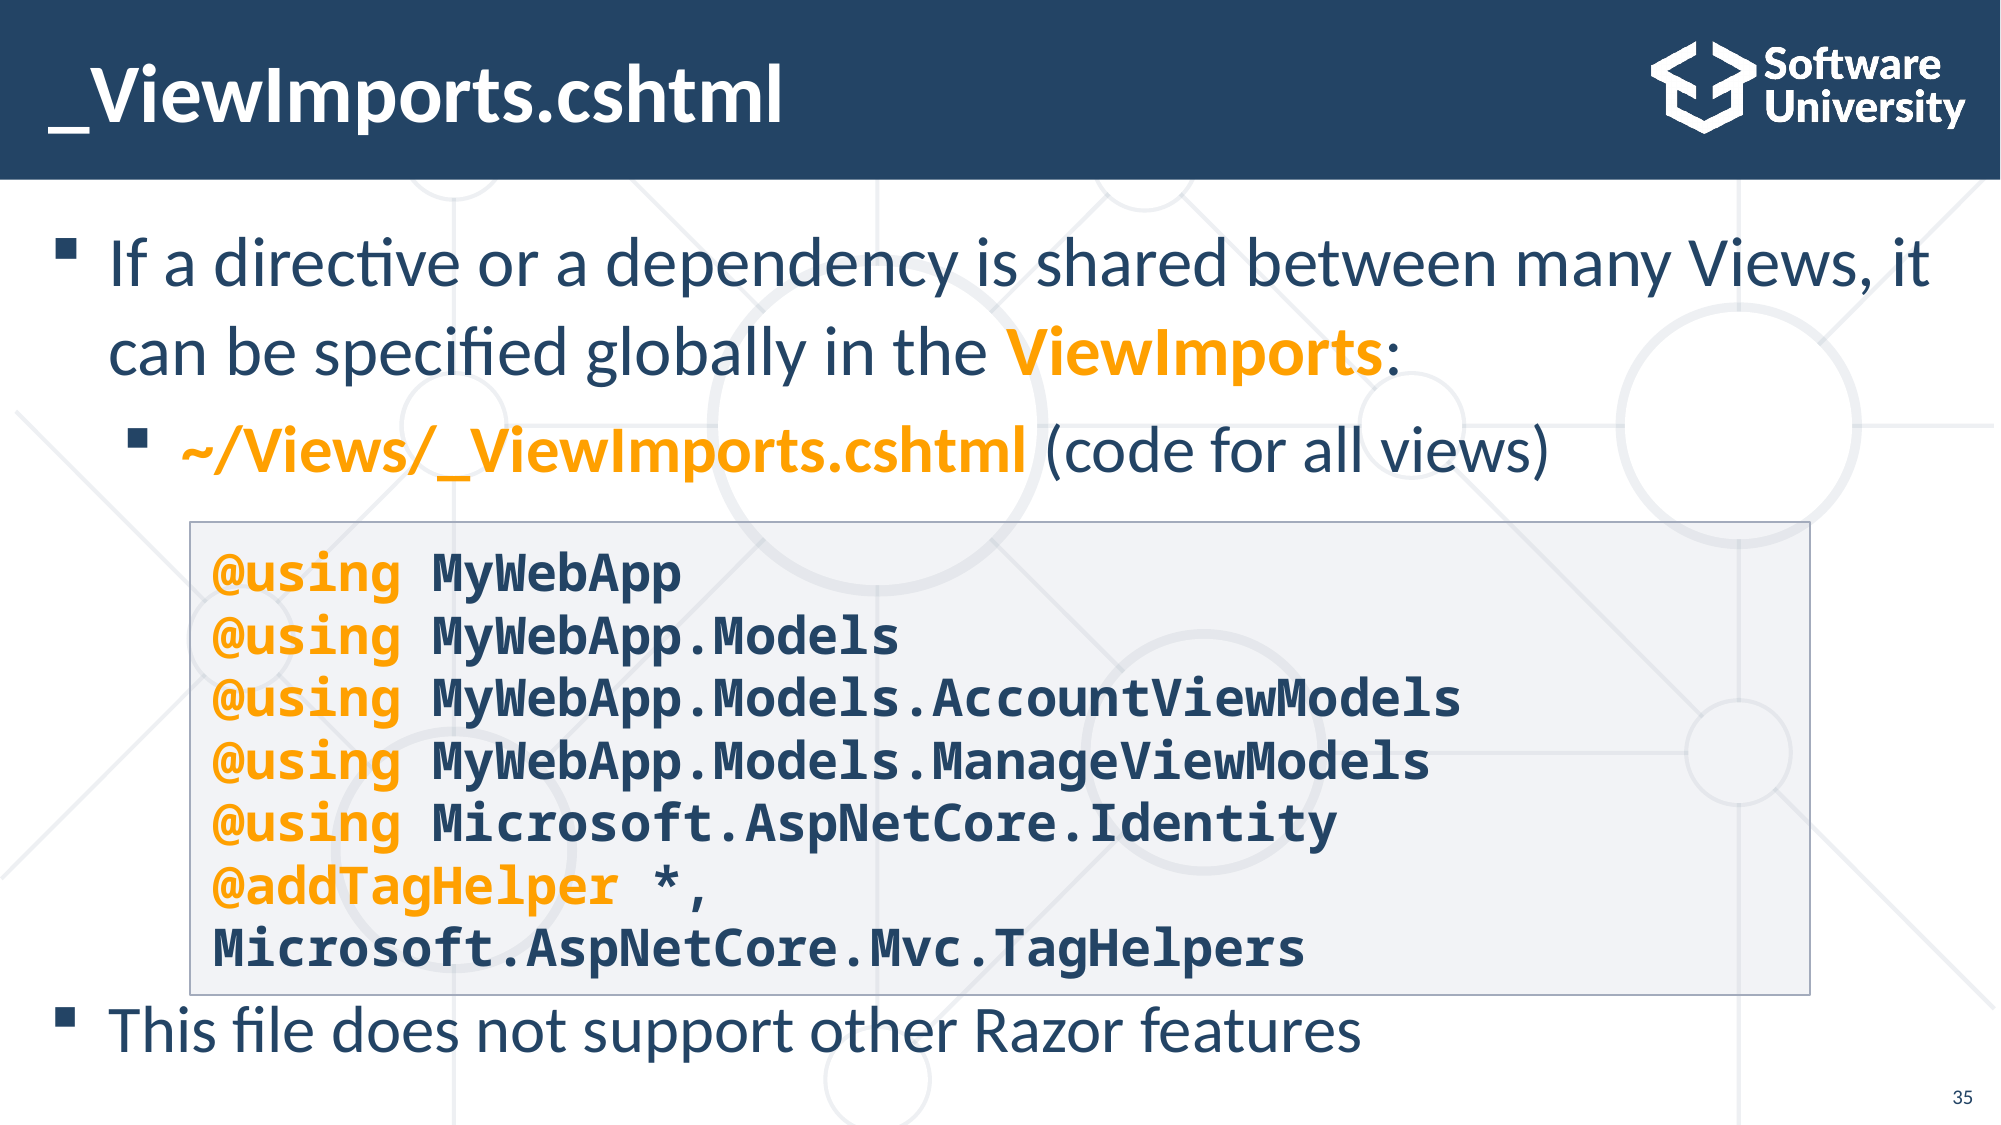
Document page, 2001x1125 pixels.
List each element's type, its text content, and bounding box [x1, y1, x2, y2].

picture [1651, 41, 1966, 134]
list If a directive or a dependency is shared between many Views, it can be specified globally in the ViewImports: ~/Views/_ViewImports.cshtml (code for all views) This file does not support other Razor features [32, 205, 1968, 1094]
title _ViewImports.cshtml [31, 16, 1625, 162]
text_box @using MyWebApp @using MyWebApp.Models @using MyWebApp.Models.AccountViewModels @using MyWebApp.Models.ManageViewModels @using Microsoft.AspNetCore.Identity @addTagHelper *, Microsoft.AspNetCore.Mvc.TagHelpers [190, 521, 1810, 995]
slide_number 35 [1928, 1067, 1989, 1117]
